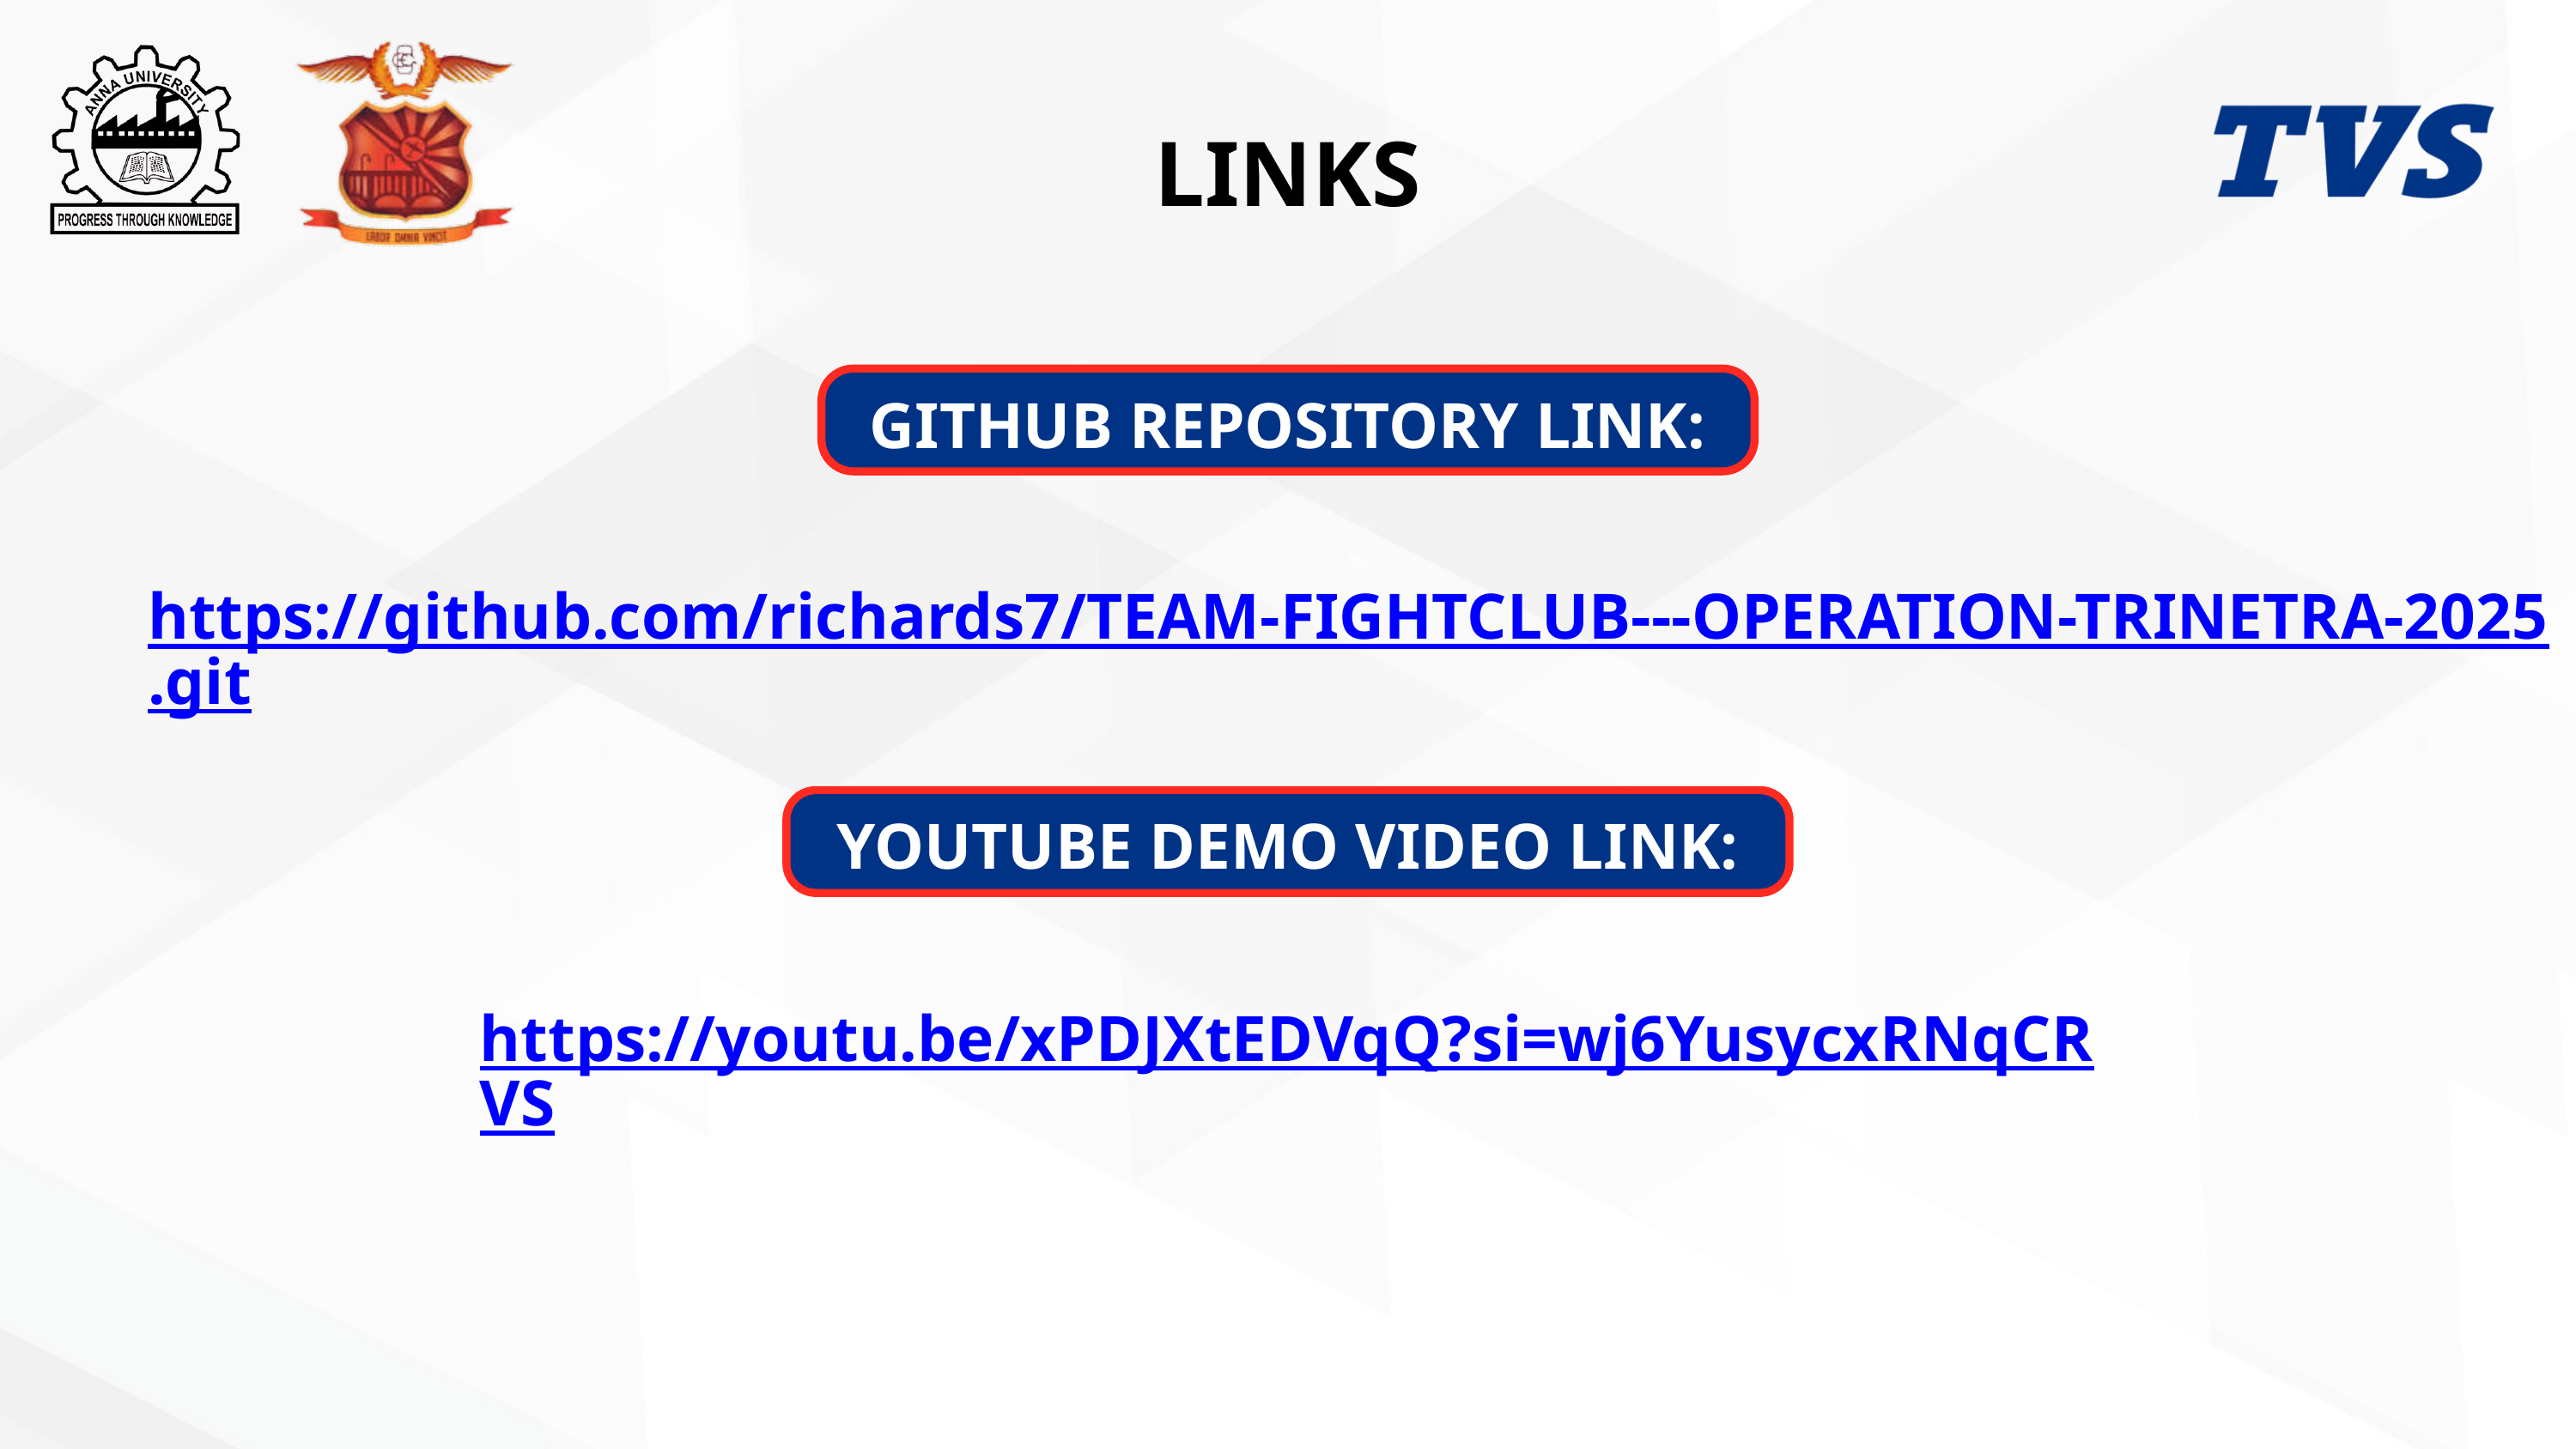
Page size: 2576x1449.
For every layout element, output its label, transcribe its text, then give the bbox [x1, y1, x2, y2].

text_box [2190, 27, 2510, 263]
text_box [49, 45, 240, 234]
text_box LINKS [1147, 99, 1429, 225]
text_box https://github.com/richards7/TEAM-FIGHTCLUB---OPERATION-TRINETRA-2025.git [148, 574, 2552, 663]
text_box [821, 368, 1755, 472]
text_box [292, 37, 517, 253]
text_box https://youtu.be/xPDJXtEDVqQ?si=wj6YusycxRNqCRVS [479, 996, 2097, 1084]
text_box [786, 790, 1790, 894]
text_box [0, 0, 2576, 1449]
